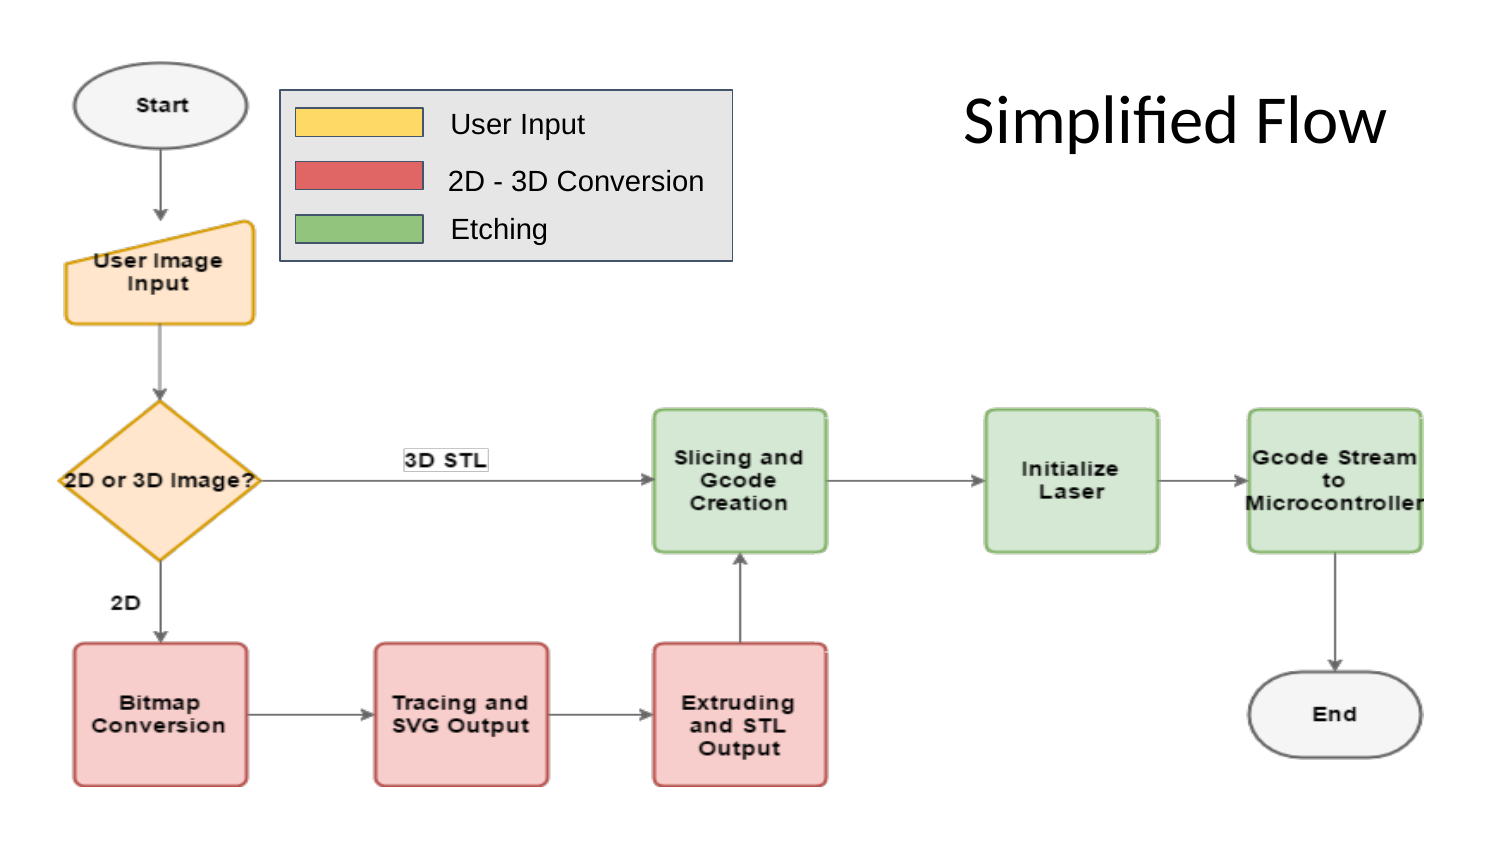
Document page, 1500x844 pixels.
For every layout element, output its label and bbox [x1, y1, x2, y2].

picture [57, 61, 1424, 788]
